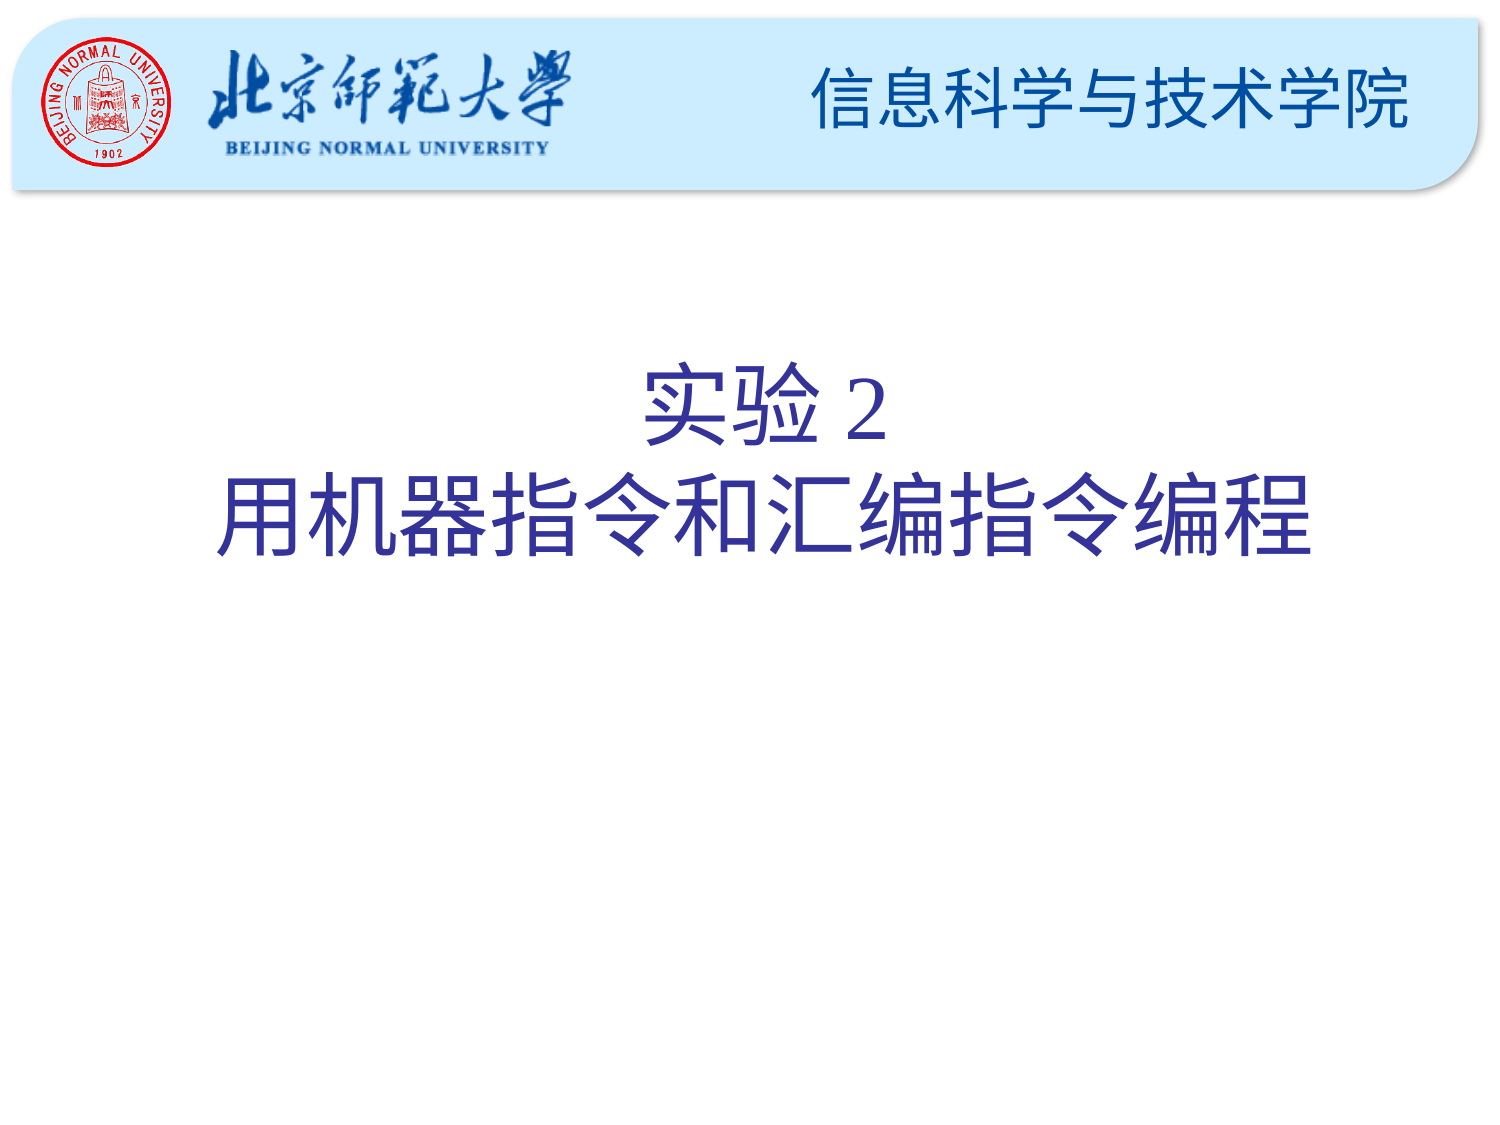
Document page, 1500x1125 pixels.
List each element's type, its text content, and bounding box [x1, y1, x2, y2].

picture [41, 37, 171, 167]
picture [200, 50, 572, 156]
title 实验2 用机器指令和汇编指令编程 [127, 234, 1403, 575]
